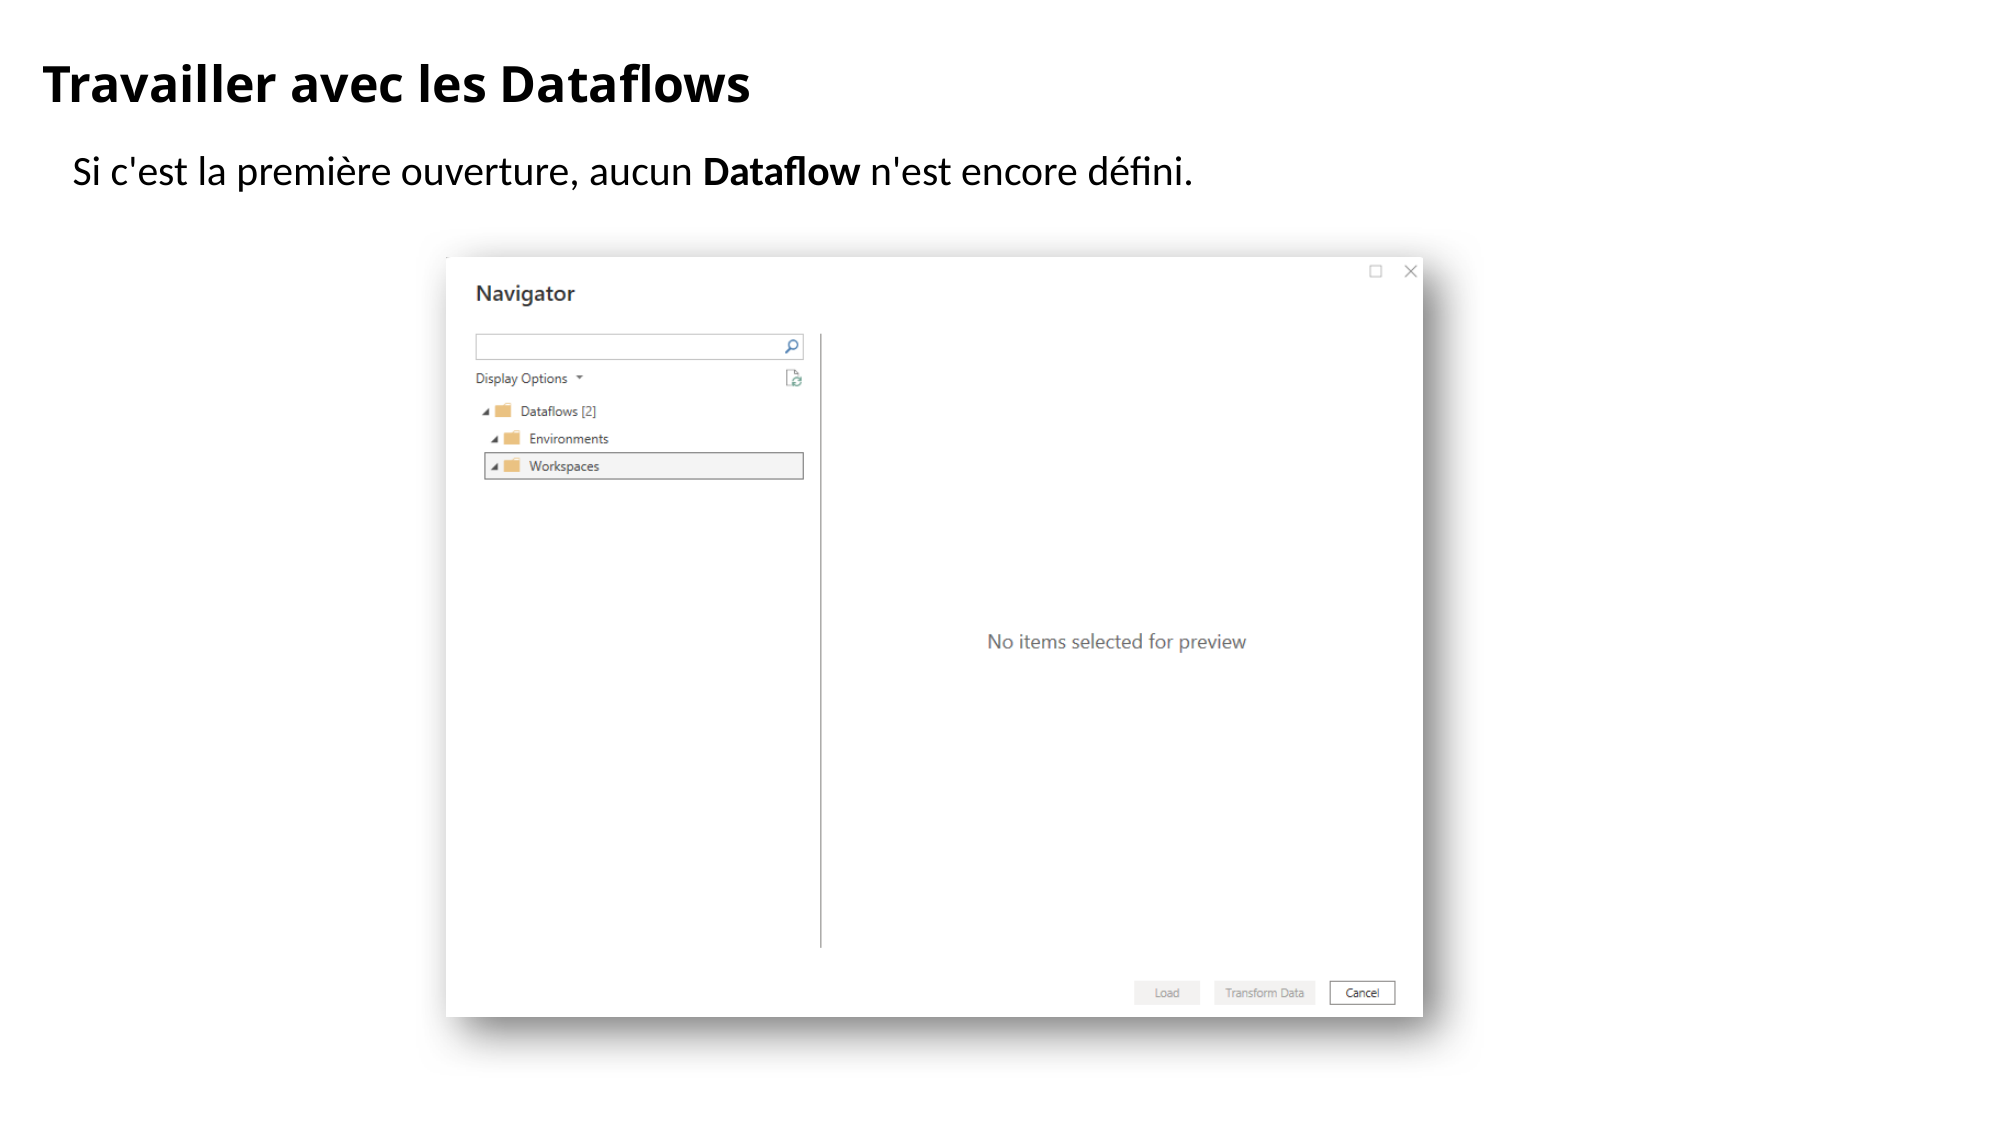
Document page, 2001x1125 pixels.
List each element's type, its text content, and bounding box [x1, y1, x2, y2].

picture [446, 257, 1423, 1018]
text_box Si c'est la première ouverture, aucun Dataflow n'est encore défini. [57, 136, 1445, 201]
text_box Travailler avec les Dataflows [27, 45, 767, 120]
